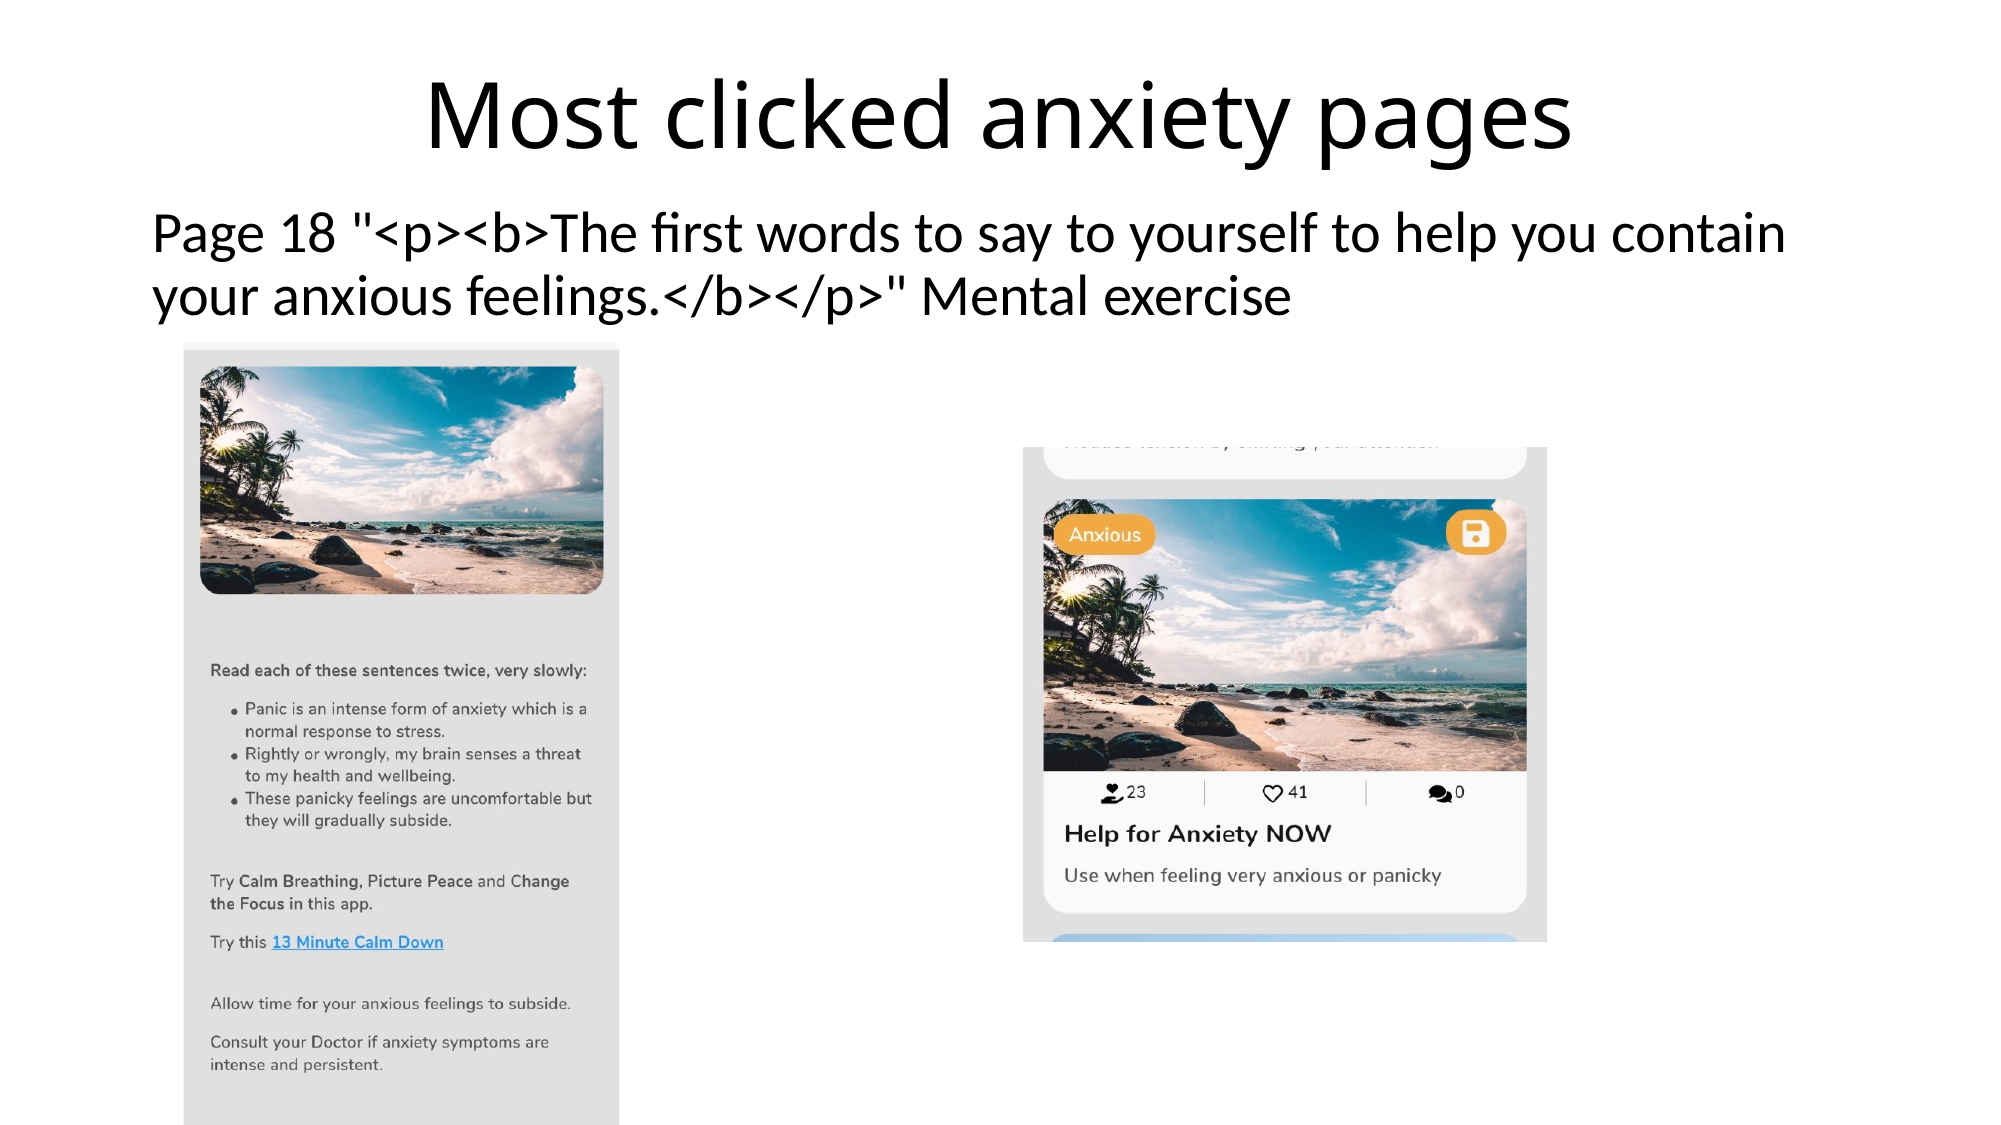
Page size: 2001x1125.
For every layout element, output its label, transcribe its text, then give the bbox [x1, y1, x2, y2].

picture [183, 343, 620, 1125]
list Page 18 "<p><b>The first words to say to yourself to help you contain your anxious feelings.</b></p>" Mental exercise [137, 195, 1863, 514]
picture [1017, 447, 1550, 942]
title Most clicked anxiety pages [137, 59, 1863, 195]
